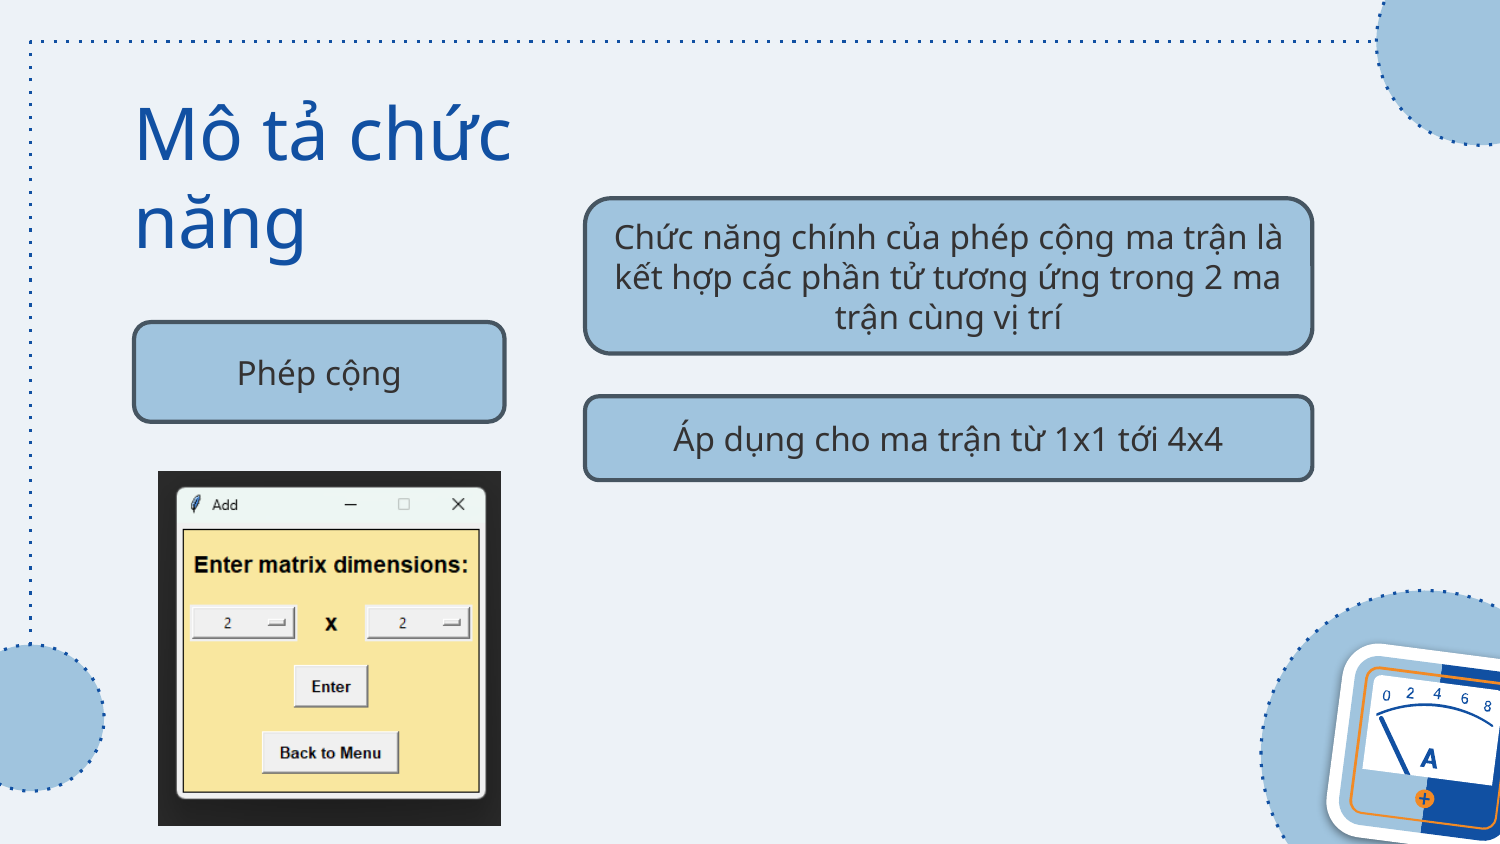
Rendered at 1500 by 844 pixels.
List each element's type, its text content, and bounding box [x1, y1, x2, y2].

text_box Áp dụng cho ma trận từ 1x1 tới 4x4 [582, 394, 1315, 483]
text_box [1260, 590, 1500, 844]
title Mô tả chức năng [118, 72, 656, 167]
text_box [1346, 663, 1500, 834]
text_box Phép cộng [131, 319, 507, 424]
picture [158, 471, 501, 826]
text_box Chức năng chính của phép cộng ma trận là kết hợp các phần tử tương ứng trong 2 ma trận cùng vị trí [582, 196, 1315, 356]
